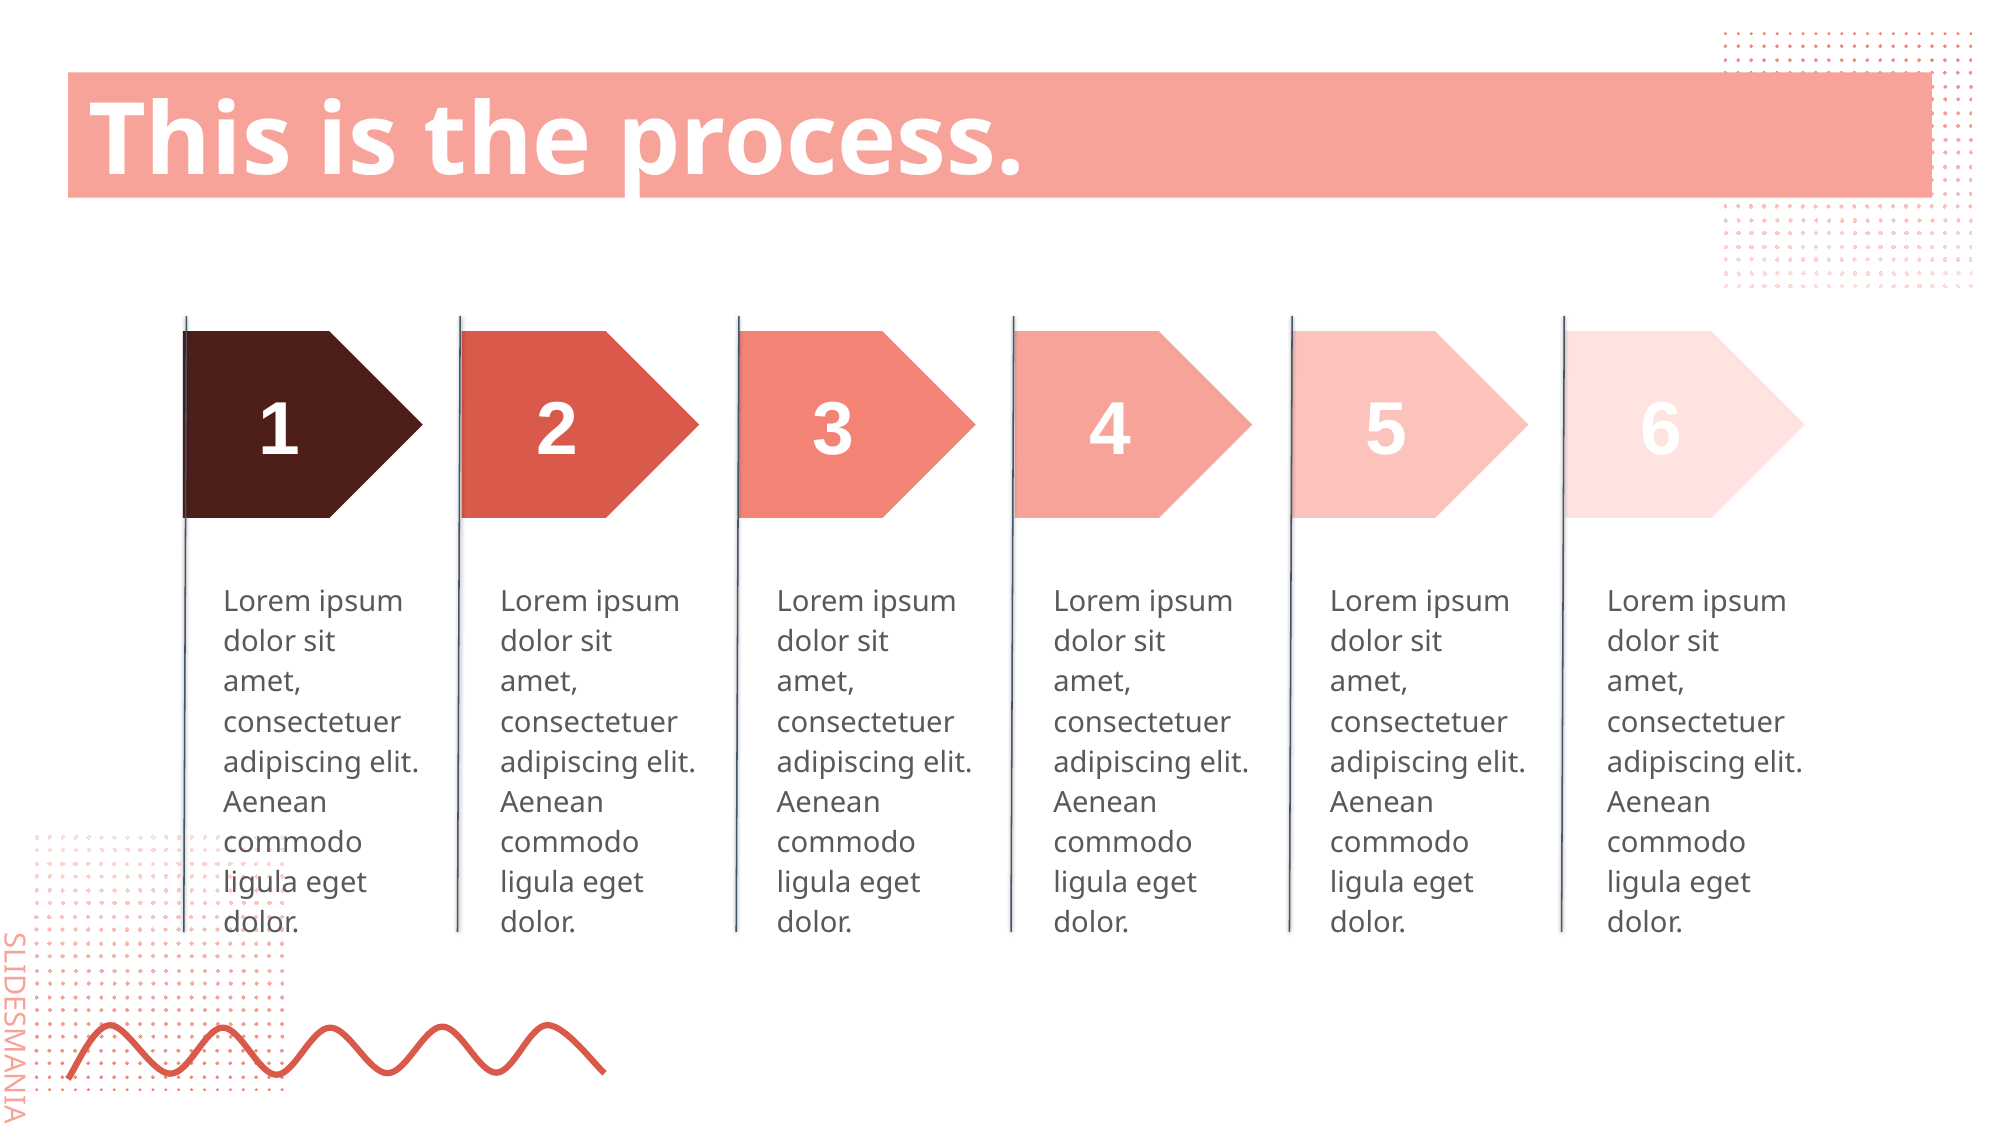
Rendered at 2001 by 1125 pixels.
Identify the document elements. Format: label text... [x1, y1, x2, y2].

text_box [1289, 315, 1293, 932]
text_box 4 [1019, 331, 1253, 518]
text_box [1010, 315, 1014, 932]
subtitle Lorem ipsum dolor sit amet, consectetuer adipiscing elit. Aenean commodo ligula eget dolor. [1033, 557, 1271, 995]
text_box 3 [744, 331, 976, 518]
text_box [457, 315, 461, 932]
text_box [1561, 315, 1565, 932]
subtitle Lorem ipsum dolor sit amet, consectetuer adipiscing elit. Aenean commodo ligula eget dolor. [479, 557, 718, 995]
text_box [67, 1025, 605, 1079]
subtitle Lorem ipsum dolor sit amet, consectetuer adipiscing elit. Aenean commodo ligula eget dolor. [756, 557, 995, 995]
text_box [735, 315, 740, 932]
subtitle Lorem ipsum dolor sit amet, consectetuer adipiscing elit. Aenean commodo ligula eget dolor. [1586, 557, 1825, 995]
subtitle Lorem ipsum dolor sit amet, consectetuer adipiscing elit. Aenean commodo ligula eget dolor. [203, 557, 441, 995]
text_box 1 [191, 331, 423, 518]
text_box 2 [466, 331, 700, 518]
subtitle Lorem ipsum dolor sit amet, consectetuer adipiscing elit. Aenean commodo ligula eget dolor. [1310, 557, 1548, 995]
title This is the process. [68, 72, 1932, 198]
text_box 6 [1569, 331, 1806, 518]
text_box 5 [1297, 331, 1529, 518]
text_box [183, 315, 187, 932]
